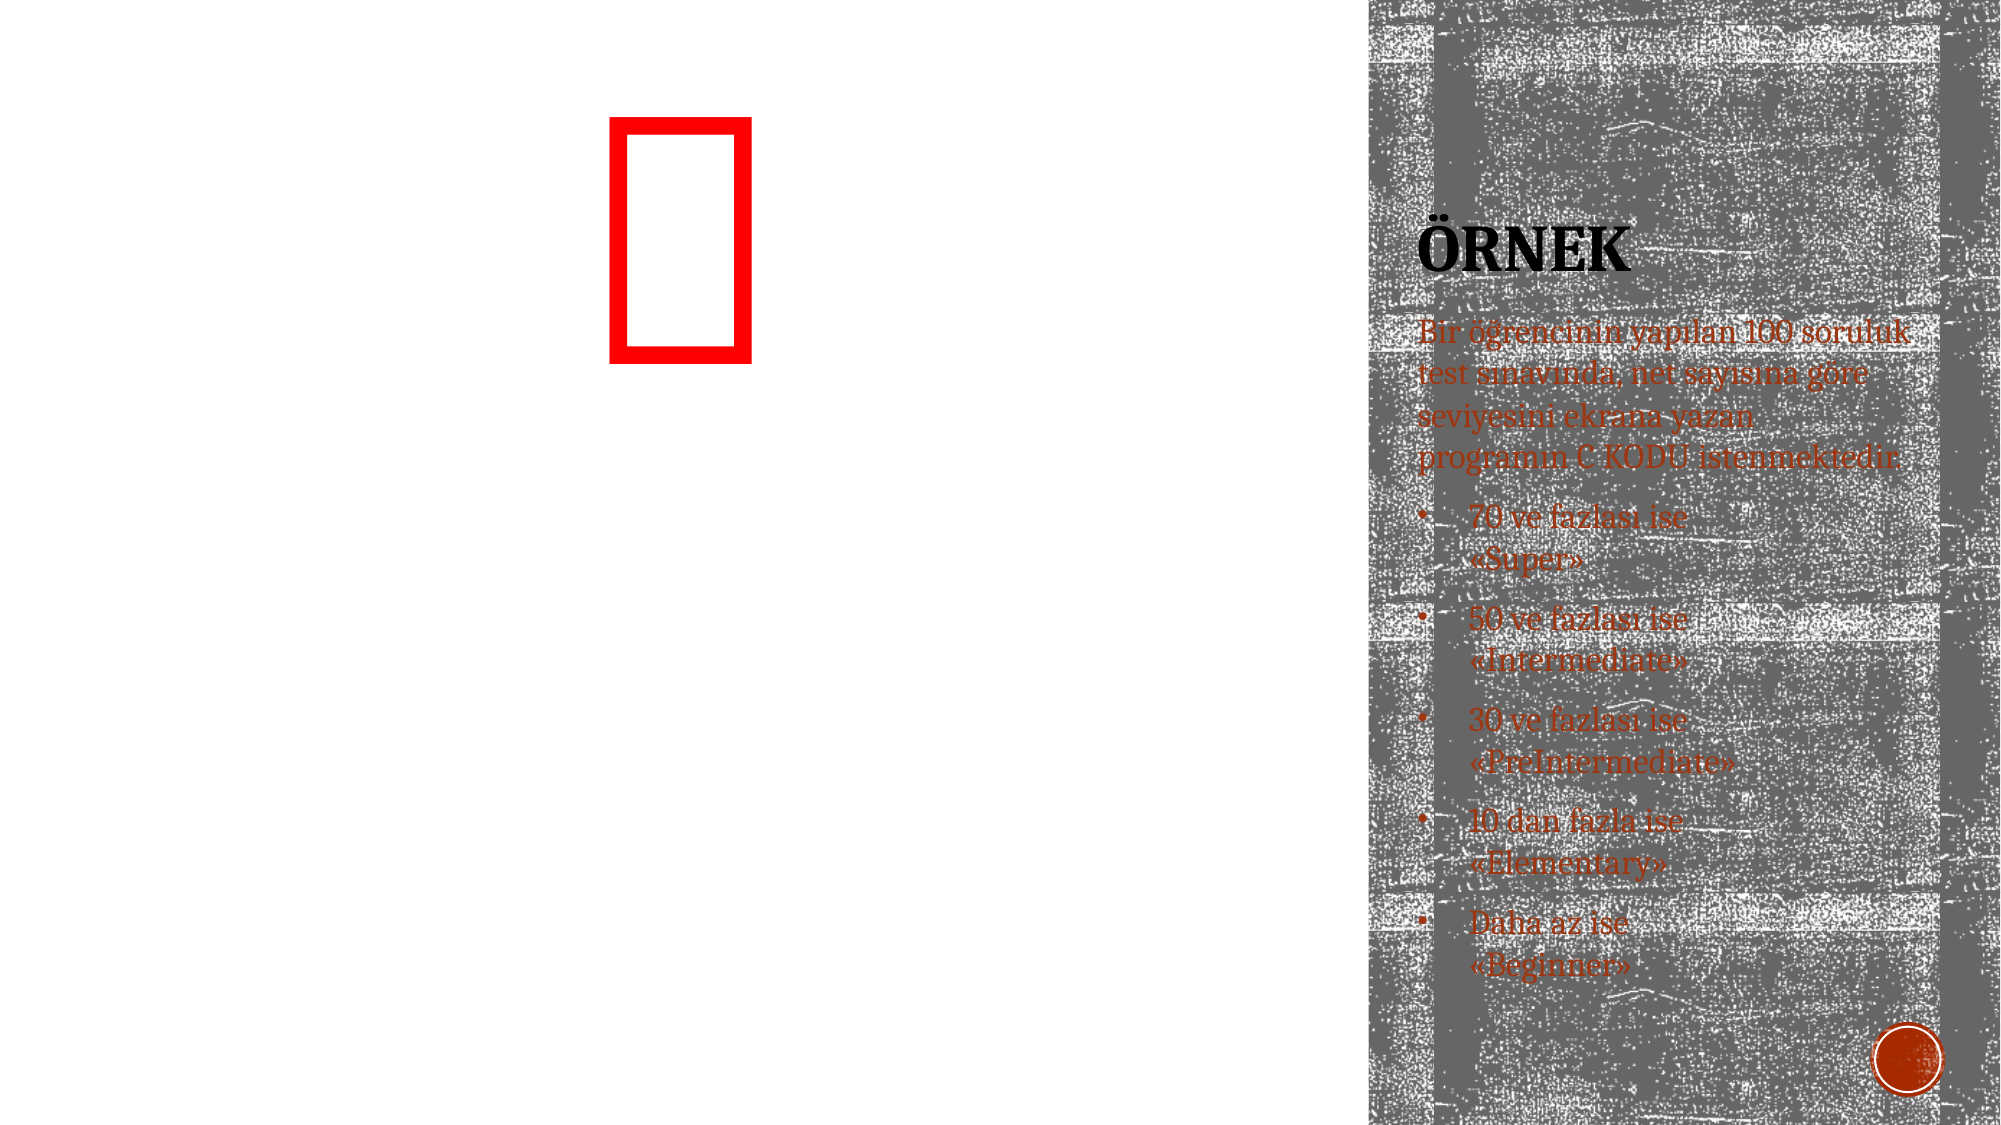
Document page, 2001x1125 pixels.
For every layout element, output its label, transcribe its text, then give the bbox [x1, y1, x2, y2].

list Bir öğrencinin yapılan 100 soruluk test sınavında, net sayısına göre seviyesini ekrana yazan programın C KODU istenmektedir. 70 ve fazlası ise «Super» 50 ve fazlası ise «Intermediate» 30 ve fazlası ise «PreIntermediate» 10 dan fazla ise «Elementary» Daha az ise «Beginner» [1402, 300, 1928, 1014]
list  [39, 57, 1324, 1014]
title ÖRNEK [1402, 57, 1928, 294]
